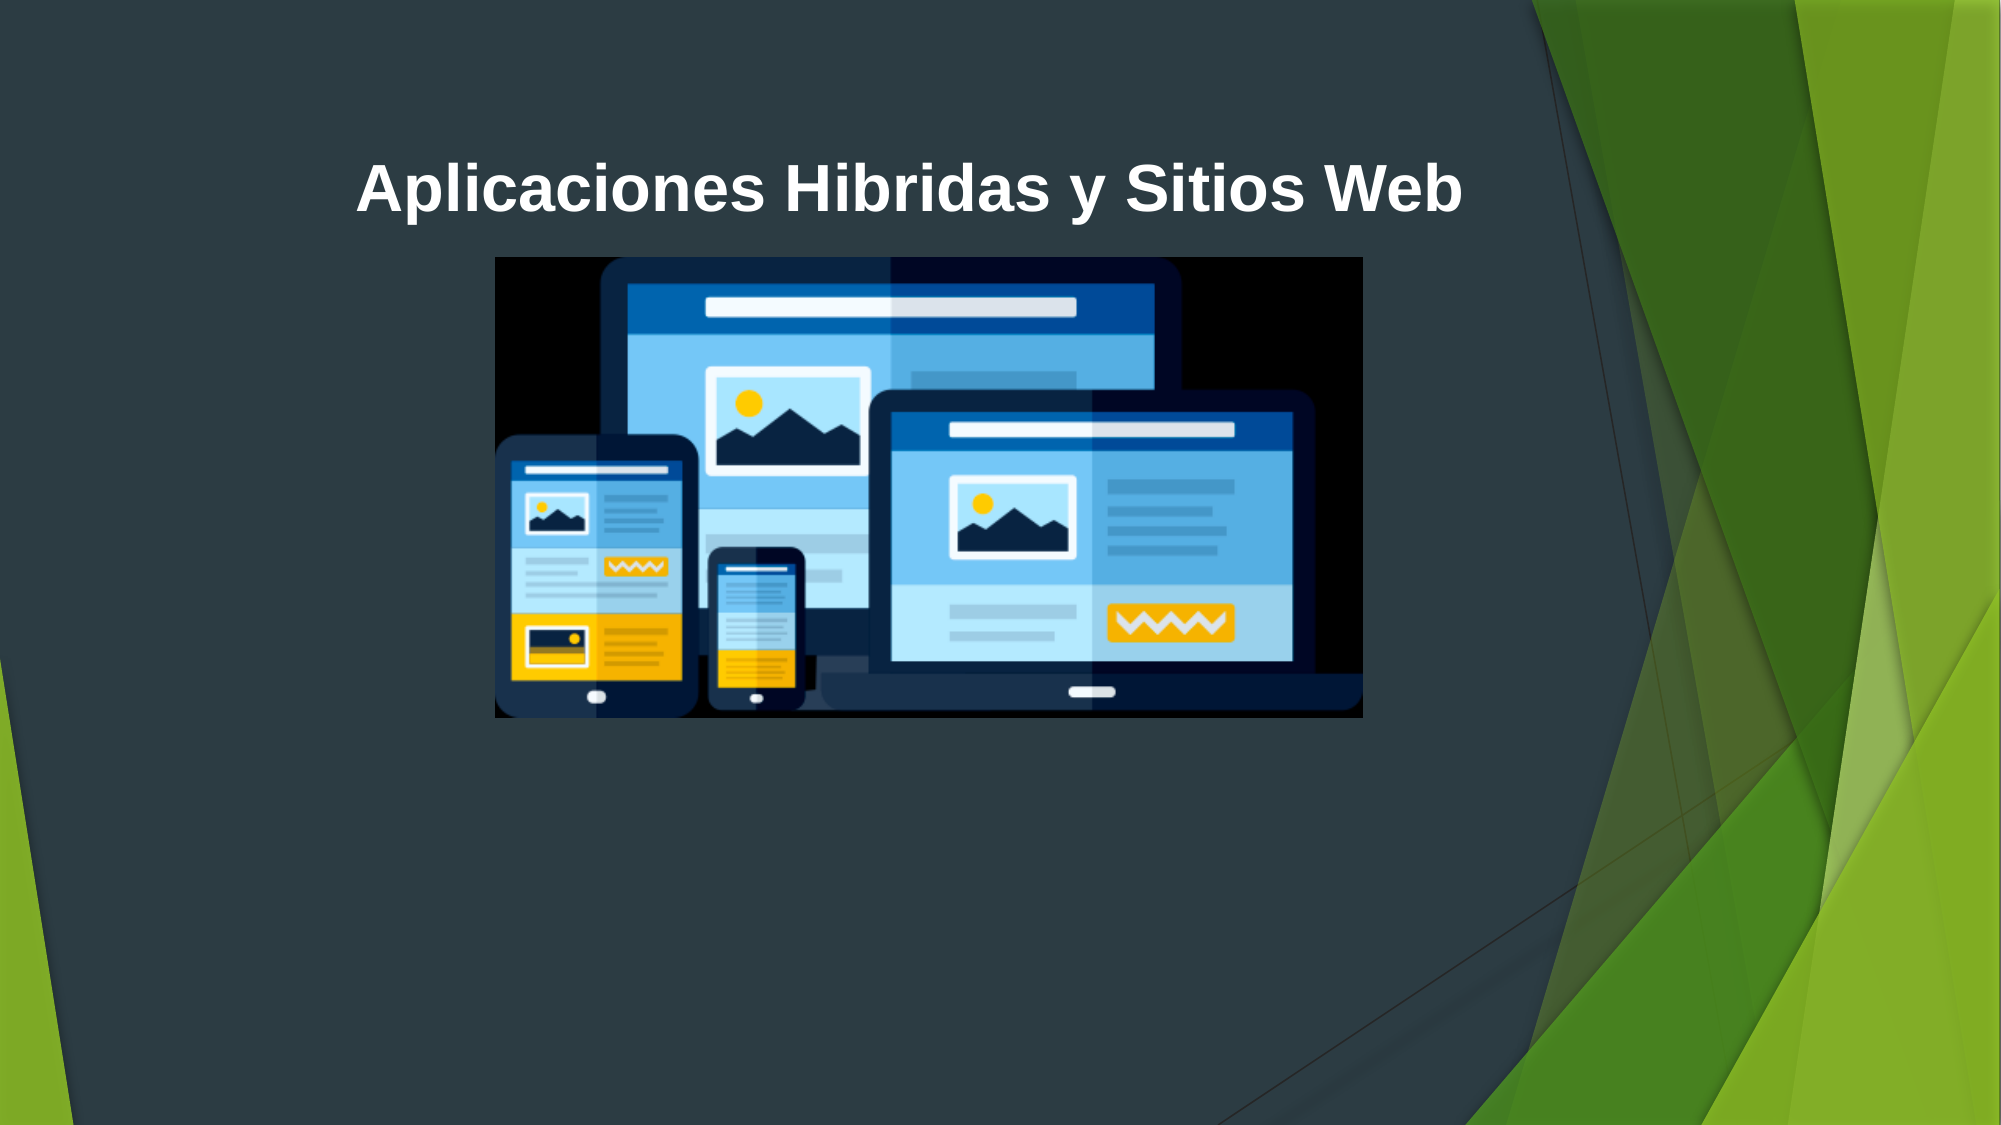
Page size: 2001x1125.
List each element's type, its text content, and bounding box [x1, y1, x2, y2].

text_box Aplicaciones Hibridas y Sitios Web [333, 137, 1525, 233]
picture [494, 257, 1364, 718]
